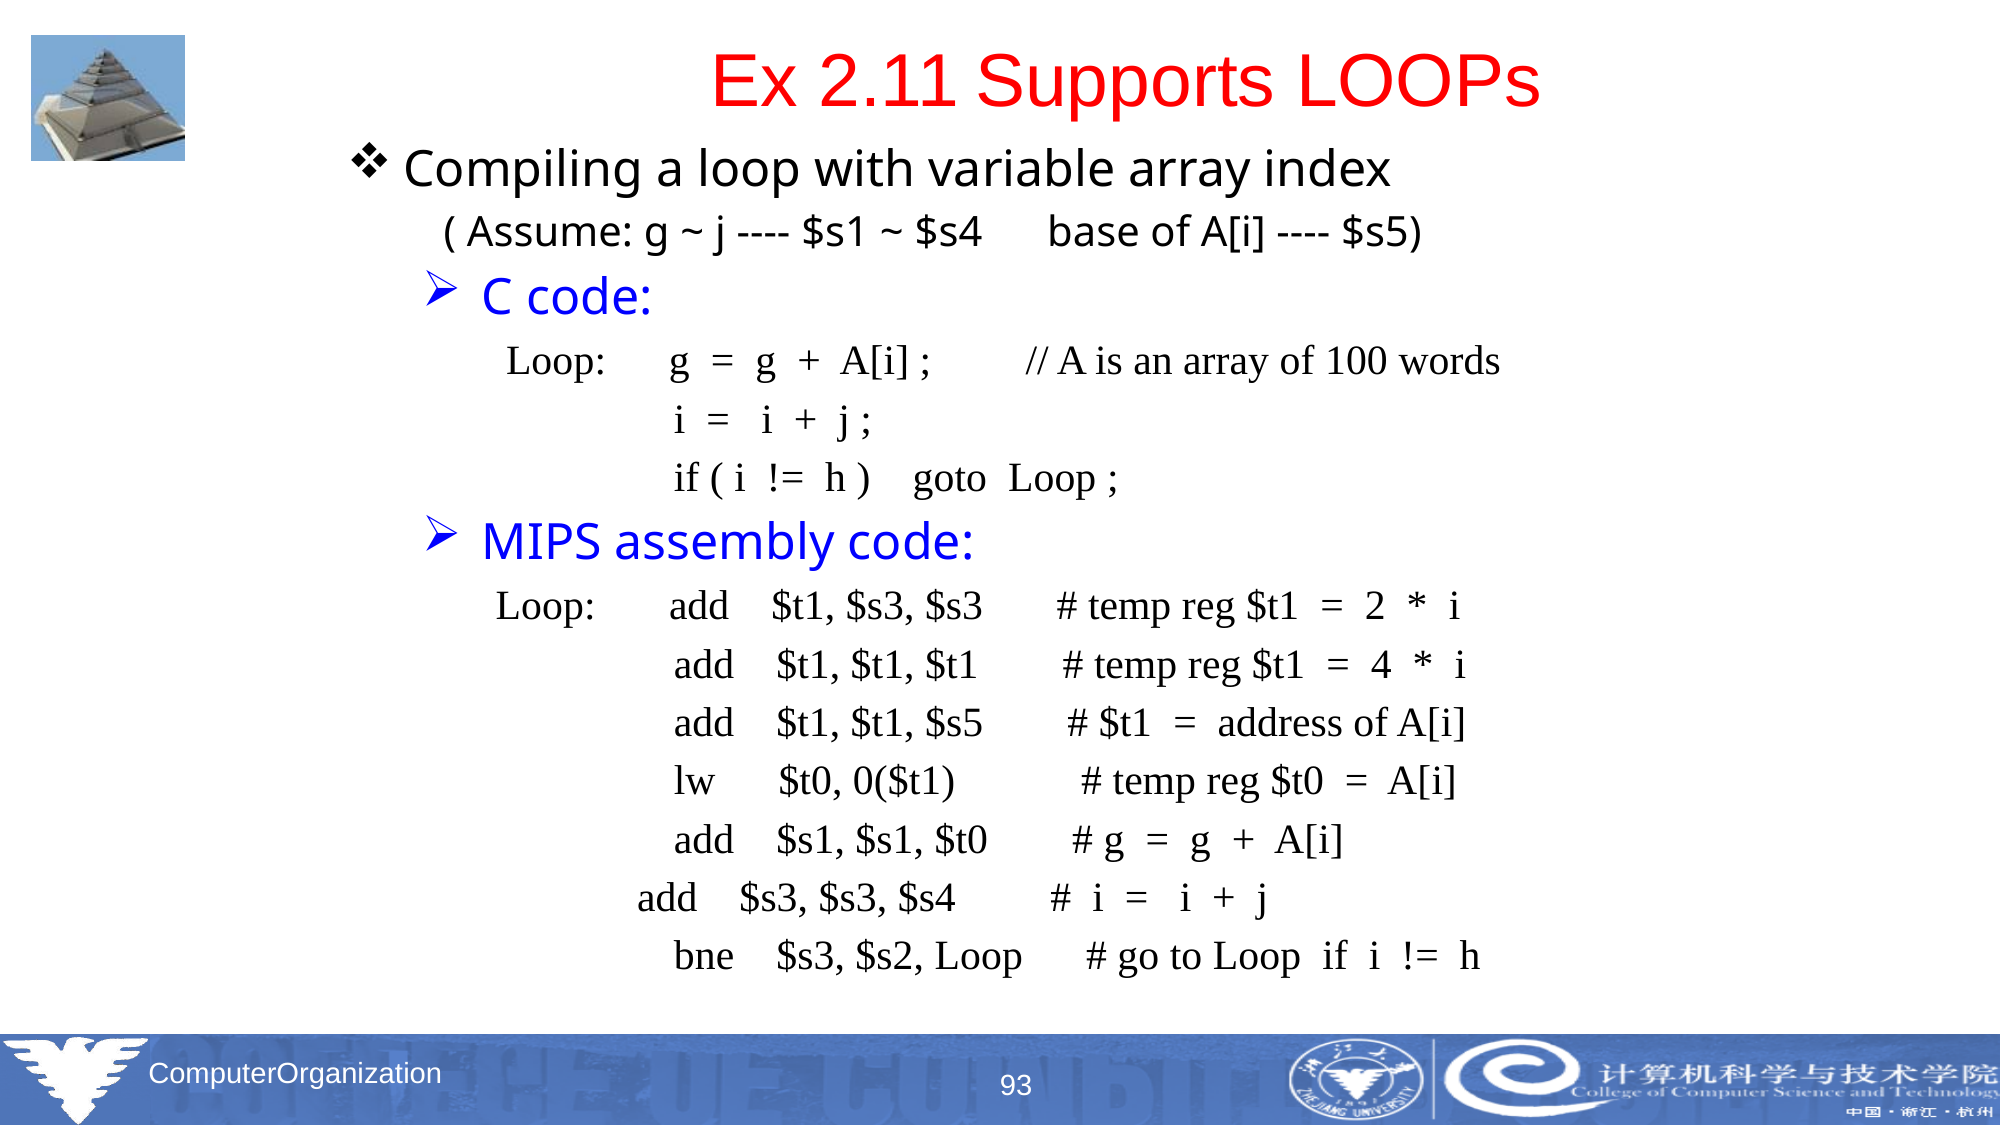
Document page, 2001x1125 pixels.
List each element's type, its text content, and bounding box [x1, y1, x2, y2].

list Compiling a loop with variable array index ( Assume: g ~ j ---- $s1 ~ $s4 base of A[i] ---- $s5) C code: Loop: g = g + A[i] ; // A is an array of 100 words i = i + j ; if ( i != h ) goto Loop ; MIPS assembly code: Loop: add $t1, $s3, $s3 # temp reg $t1 = 2 * i add $t1, $t1, $t1 # temp reg $t1 = 4 * i add $t1, $t1, $s5 # $t1 = address of A[i] lw $t0, 0($t1) # temp reg $t0 = A[i] add $s1, $s1, $t0 # g = g + A[i] add $s3, $s3, $s4 # i = i + j bne $s3, $s2, Loop # go to Loop if i != h [331, 128, 1683, 1020]
picture [31, 35, 185, 161]
title Ex 2.11 Supports LOOPs [695, 0, 1699, 153]
picture [0, 1034, 2000, 1125]
